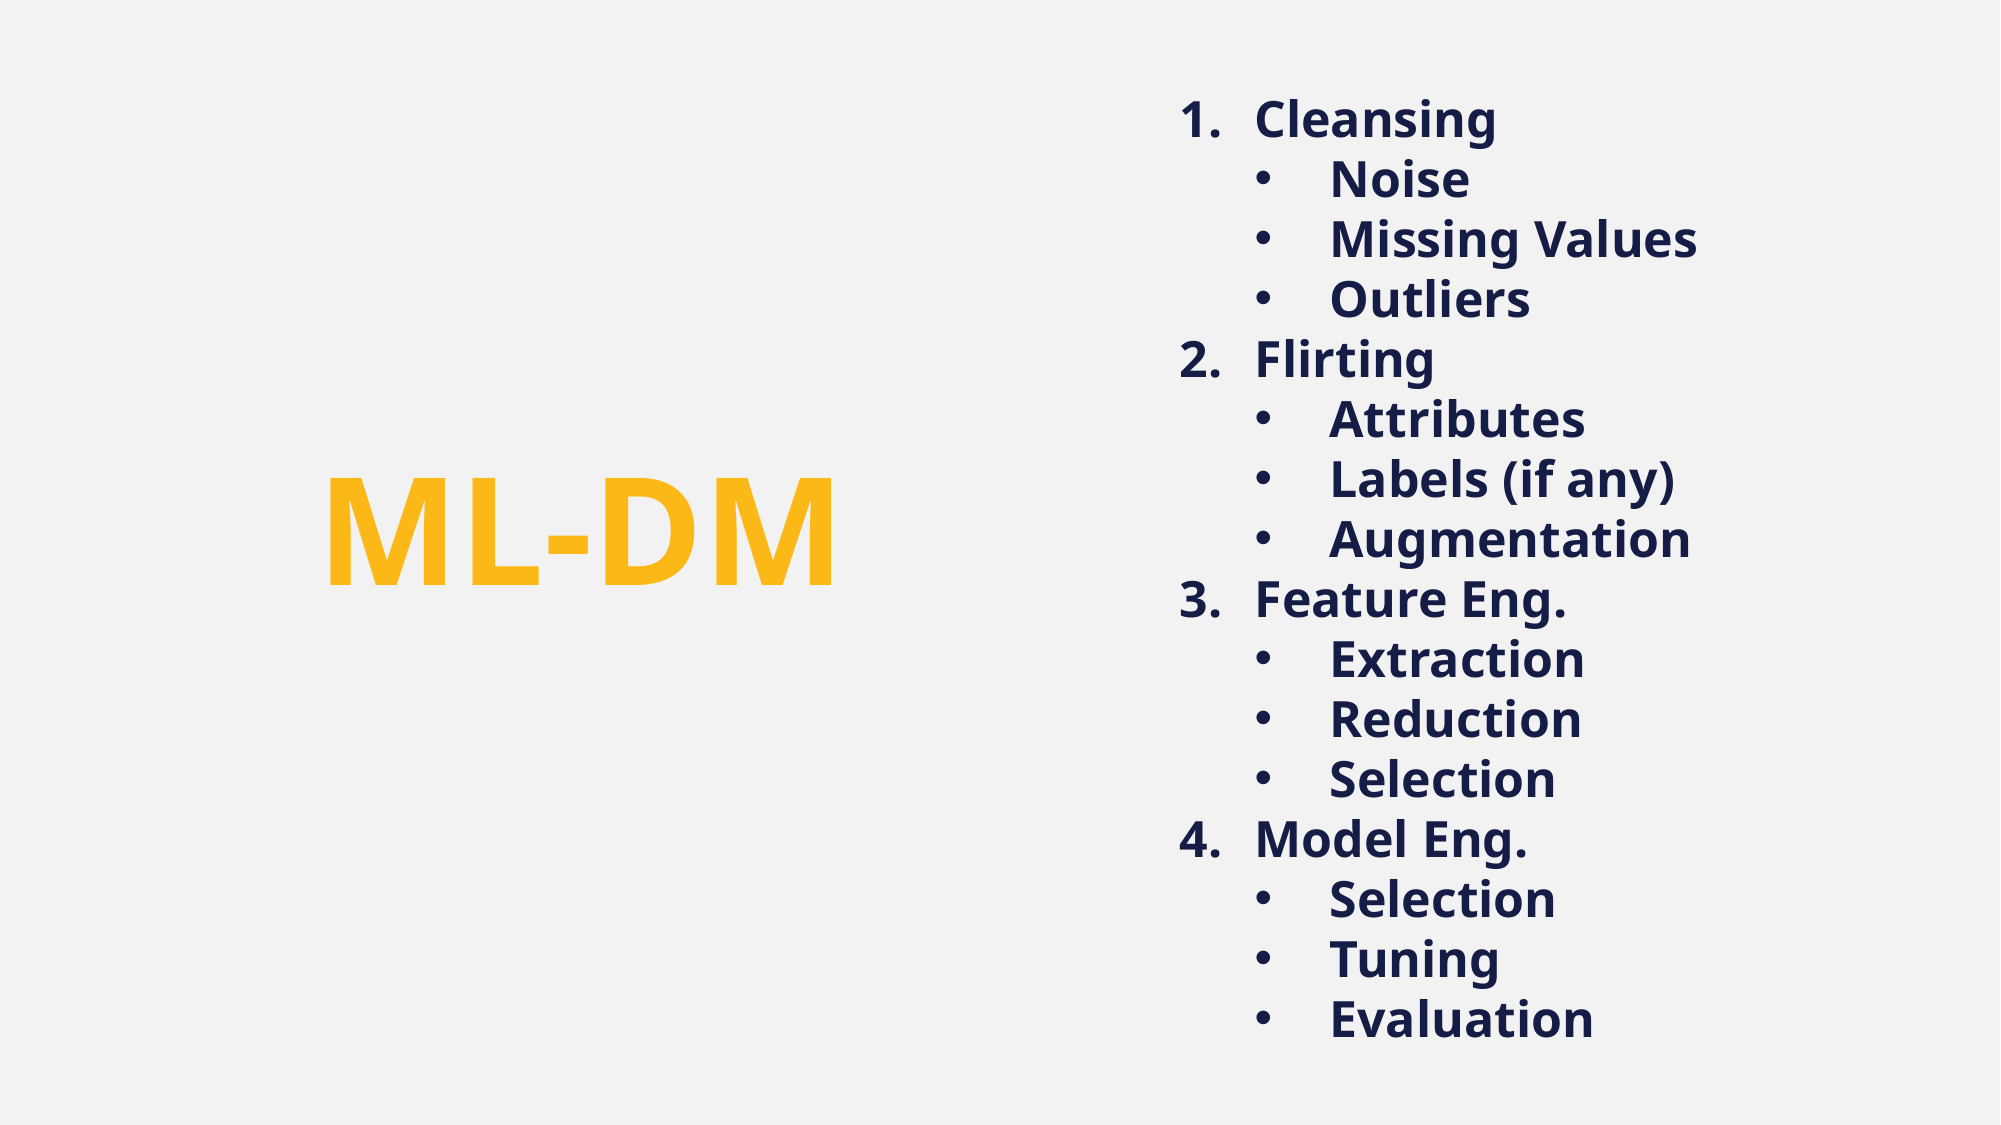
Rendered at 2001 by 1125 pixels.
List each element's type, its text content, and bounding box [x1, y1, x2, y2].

text_box ML-DM [303, 428, 982, 624]
text_box Cleansing Noise Missing Values Outliers Flirting Attributes Labels (if any) Augmentation Feature Eng. Extraction Reduction Selection Model Eng. Selection Tuning Evaluation [1164, 79, 2000, 1115]
